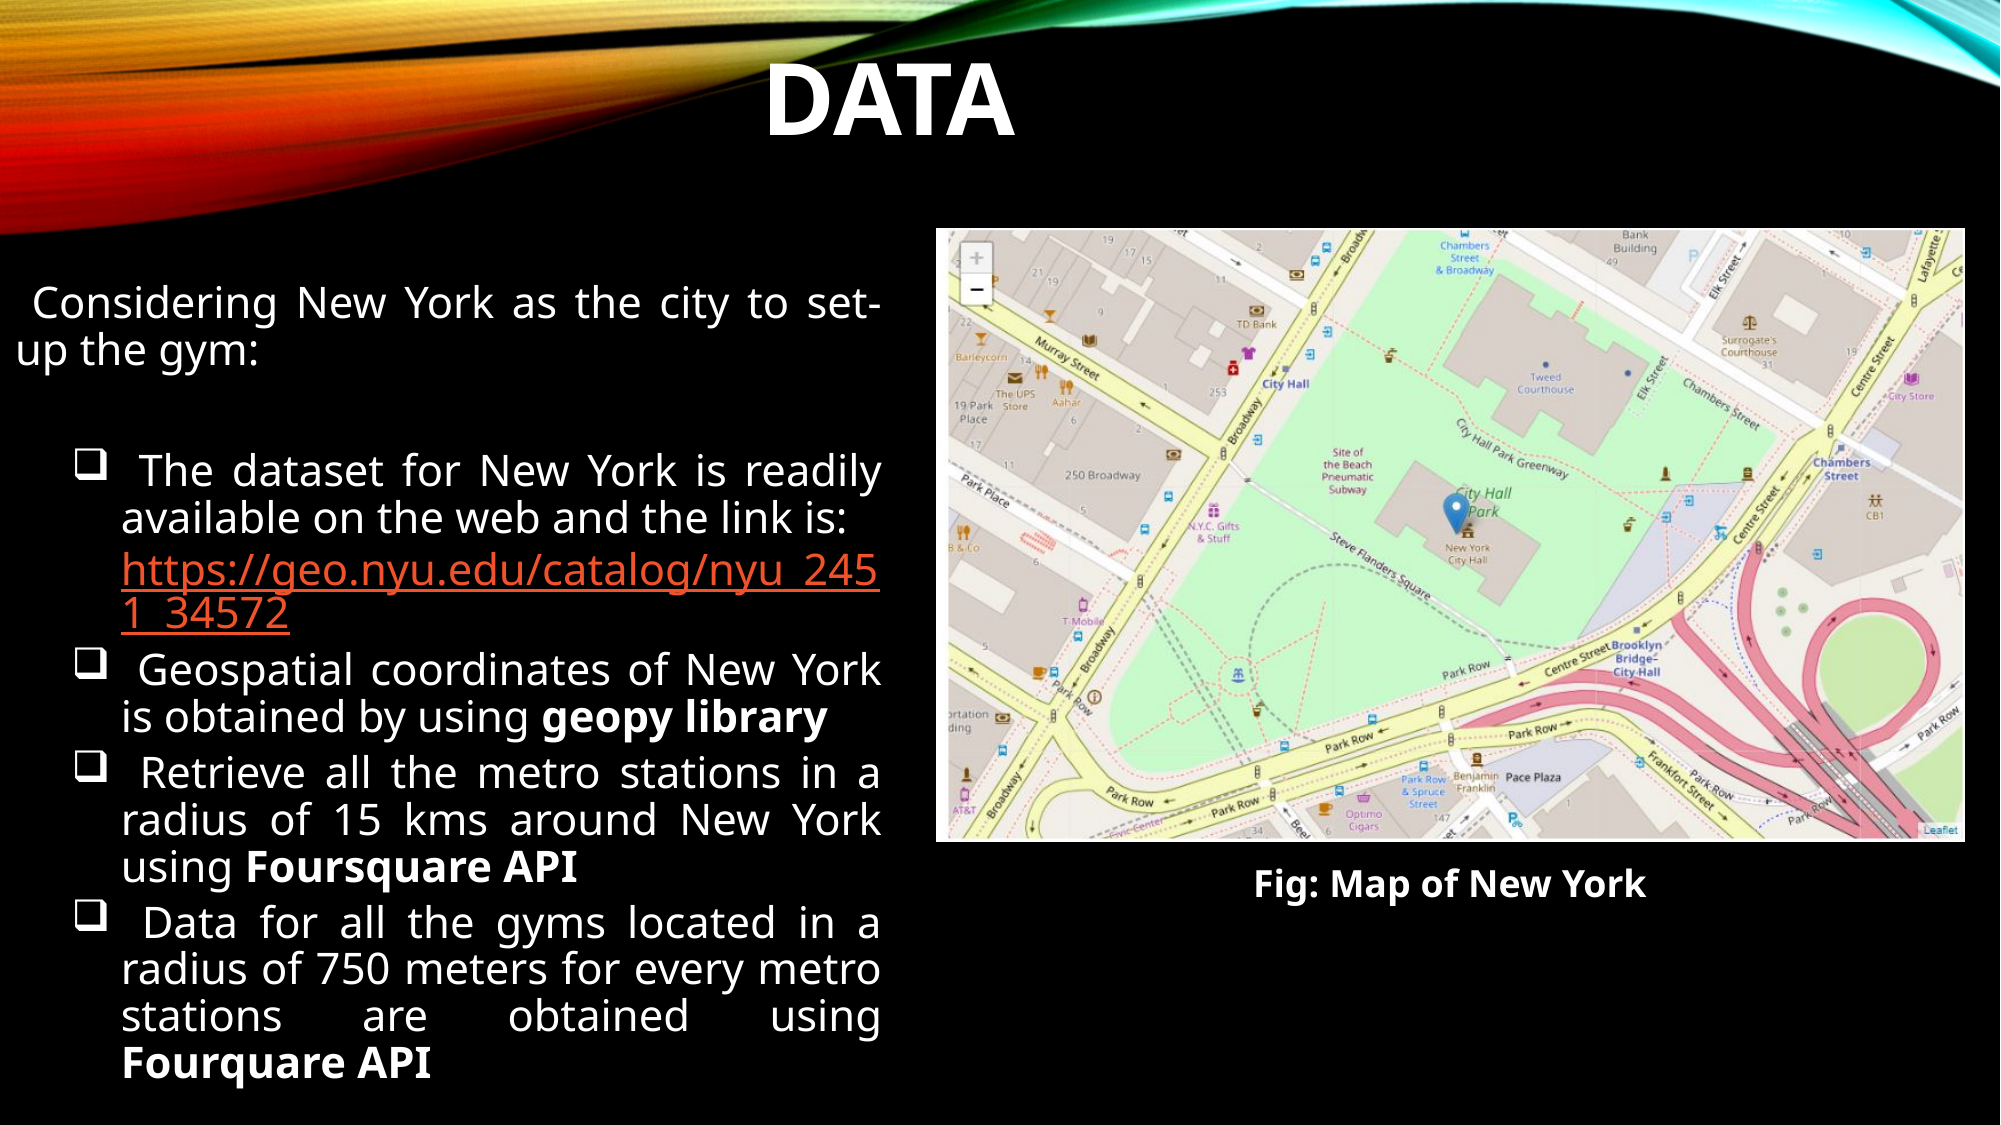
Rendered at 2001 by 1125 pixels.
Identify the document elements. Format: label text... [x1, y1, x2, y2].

picture [0, 0, 2000, 843]
text_box Fig: Map of New York [1008, 852, 1892, 912]
list Considering New York as the city to set-up the gym: The dataset for New York is readily available on the web and the link is: https://geo.nyu.edu/catalog/nyu_2451_34572 Geospatial coordinates of New York is obtained by using geopy library Retrieve all the metro stations in a radius of 15 kms around New York using Foursquare API Data for all the gyms located in a radius of 750 meters for every metro stations are obtained using Fourquare API [0, 208, 898, 1109]
title DATA [608, 16, 1194, 190]
